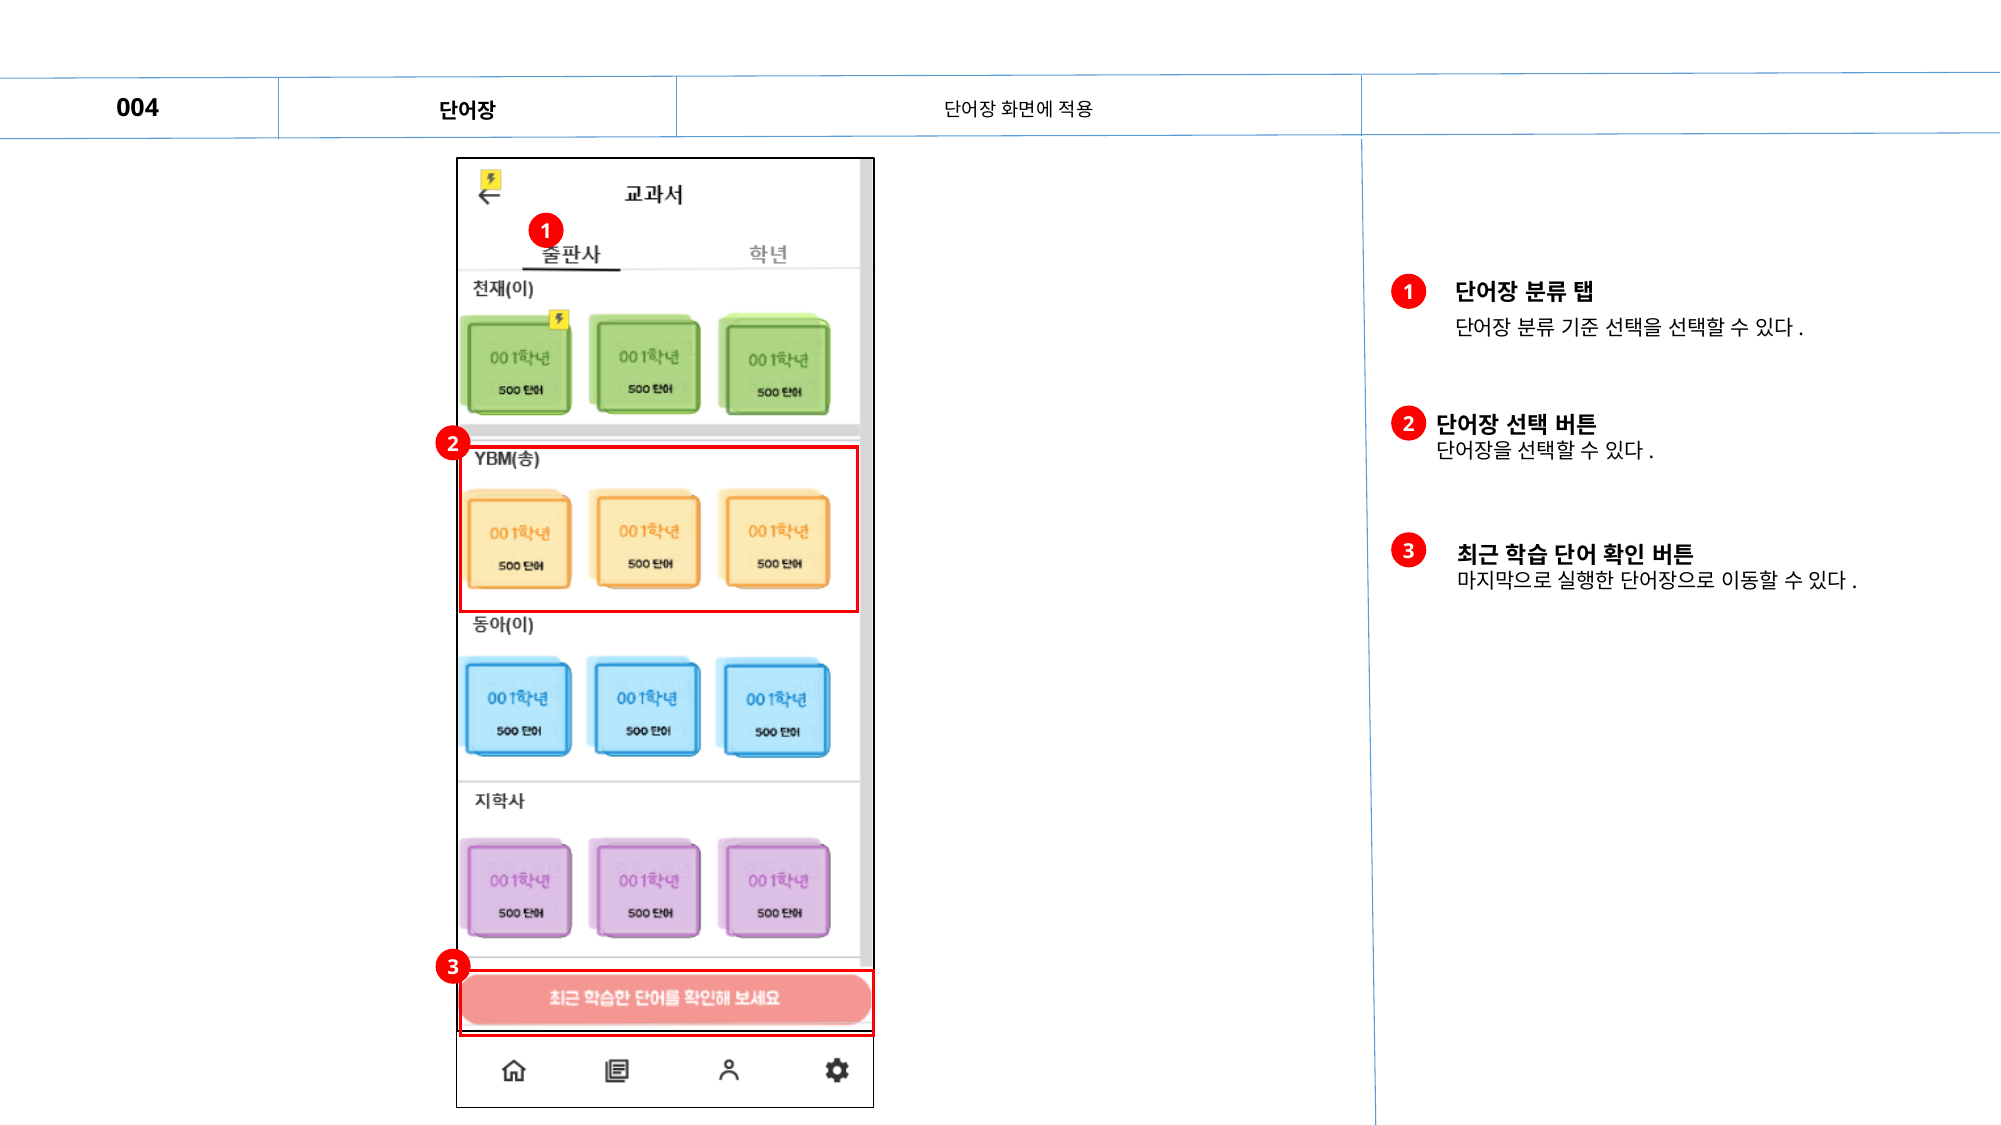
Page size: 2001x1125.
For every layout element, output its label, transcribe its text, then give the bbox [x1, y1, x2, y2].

text_box 단어장 [424, 90, 512, 130]
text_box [279, 132, 2000, 139]
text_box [1361, 139, 1376, 1125]
text_box 2 [1390, 404, 1421, 442]
text_box 2 [434, 424, 456, 462]
text_box 1 [1390, 272, 1428, 310]
text_box 3 [1390, 531, 1428, 569]
text_box 004 [101, 84, 174, 129]
text_box 최근 학습 단어 확인 버튼 마지막으로 실행한 단어장으로 이동할 수 있다. [1442, 522, 1873, 601]
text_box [0, 72, 2000, 79]
text_box 단어장 선택 버튼 단어장을 선택할 수 있다. [1421, 403, 1806, 471]
text_box 3 [434, 947, 456, 985]
picture [456, 159, 874, 1108]
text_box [0, 132, 278, 139]
text_box 단어장 화면에 적용 [930, 90, 1109, 128]
text_box 단어장 분류 탭 단어장 분류 기준 선택을 선택할 수 있다. [1440, 259, 1819, 348]
